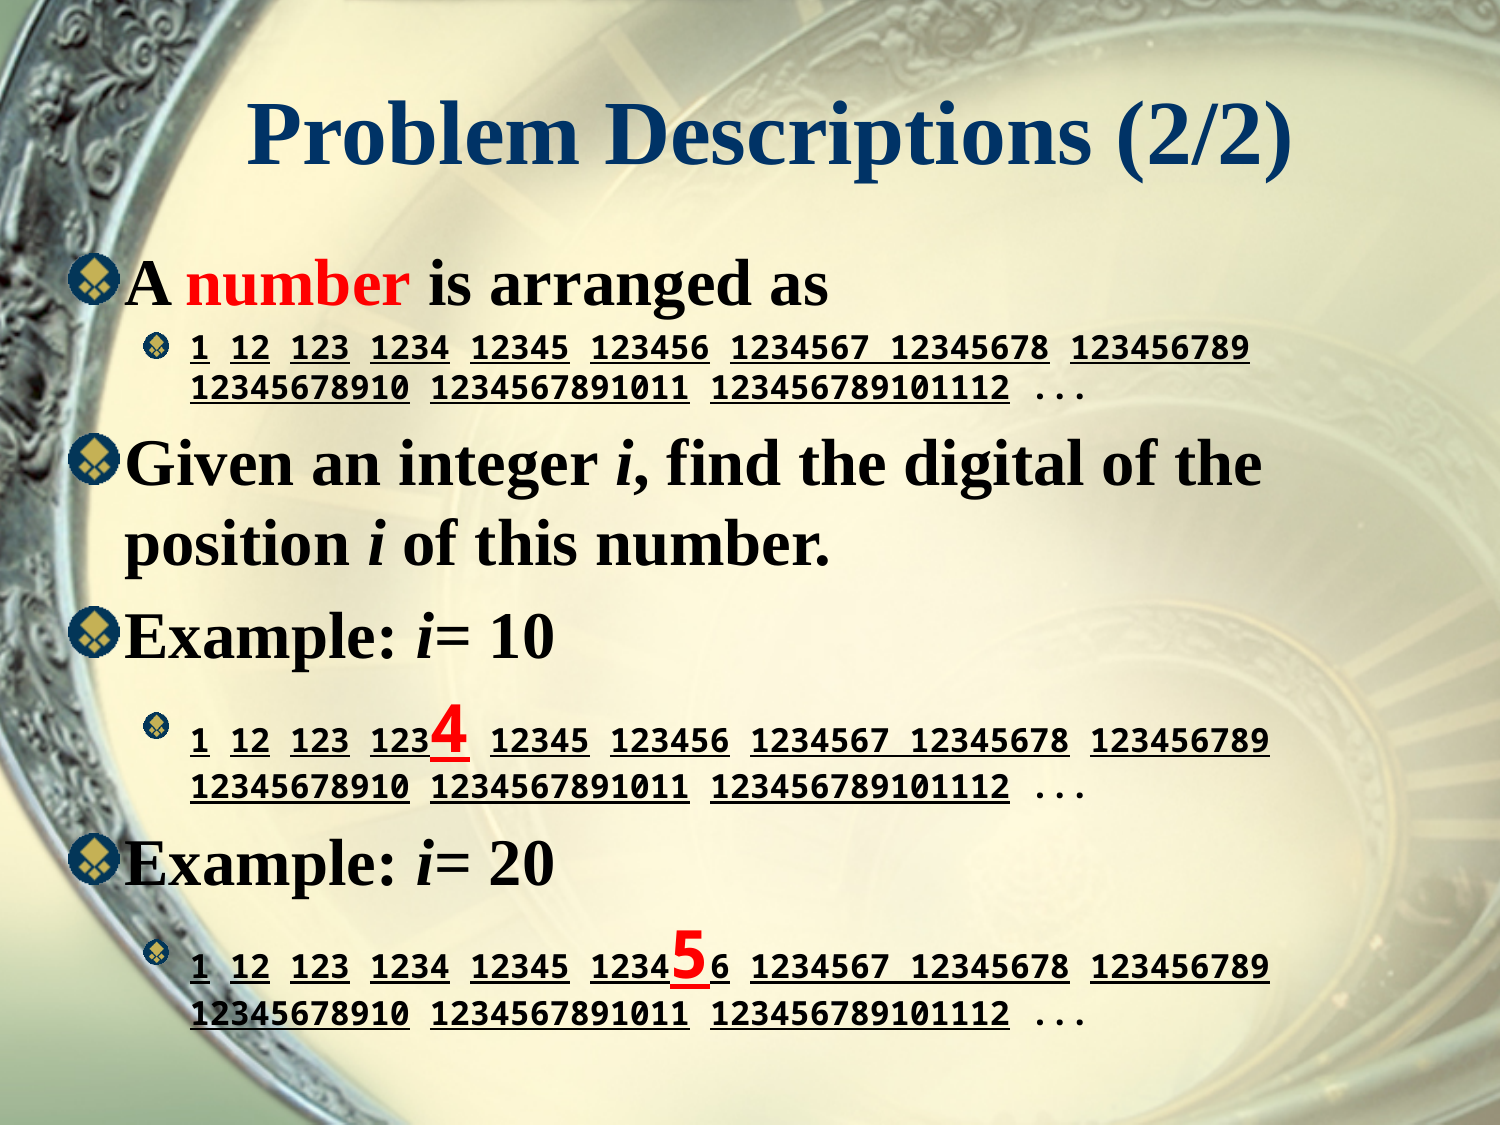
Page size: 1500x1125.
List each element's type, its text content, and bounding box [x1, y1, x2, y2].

title Problem Descriptions (2/2) [171, 78, 1372, 216]
picture [0, 0, 1500, 1125]
list A number is arranged as 1 12 123 1234 12345 123456 1234567 12345678 123456789 12345678910 1234567891011 123456789101112 ... Given an integer i, find the digital of the position i of this number. Example: i= 10 1 12 123 1234 12345 123456 1234567 12345678 123456789 12345678910 1234567891011 123456789101112 ... Example: i= 20 1 12 123 1234 12345 123456 1234567 12345678 123456789 12345678910 1234567891011 123456789101112 ... [53, 231, 1471, 1000]
